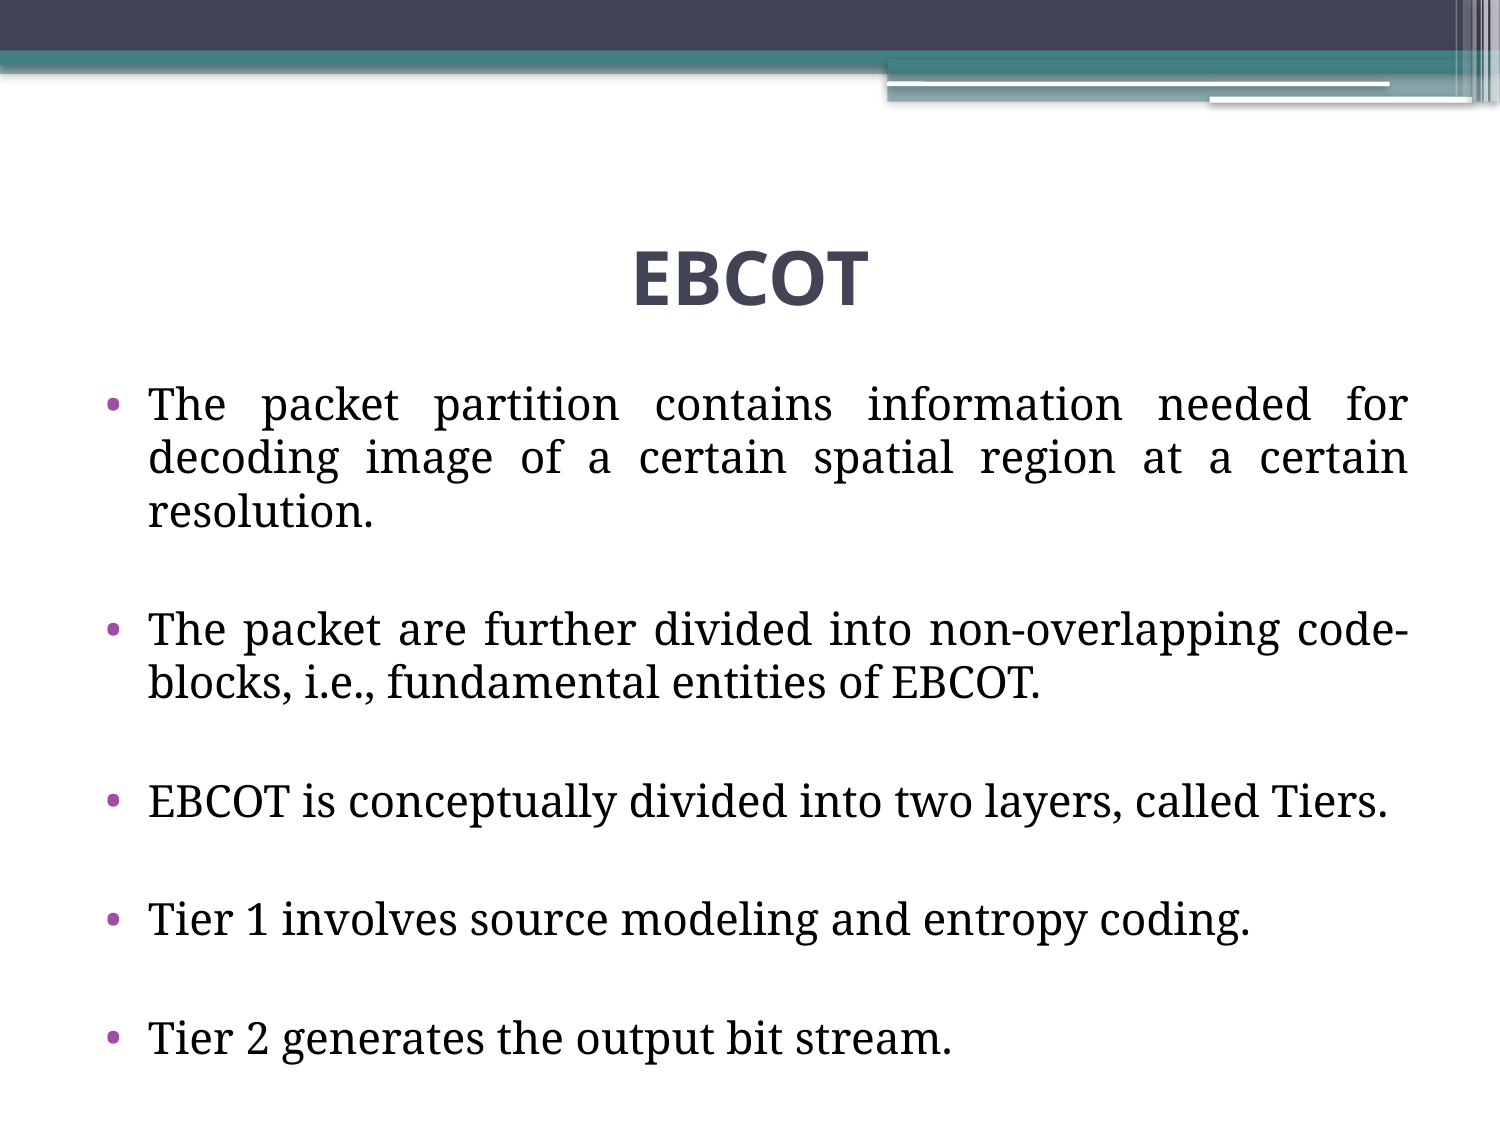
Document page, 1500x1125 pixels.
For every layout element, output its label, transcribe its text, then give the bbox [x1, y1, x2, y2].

list The packet partition contains information needed for decoding image of a certain spatial region at a certain resolution. The packet are further divided into non-overlapping code-blocks, i.e., fundamental entities of EBCOT. EBCOT is conceptually divided into two layers, called Tiers. Tier 1 involves source modeling and entropy coding. Tier 2 generates the output bit stream. [75, 368, 1425, 1079]
title EBCOT [75, 187, 1425, 363]
